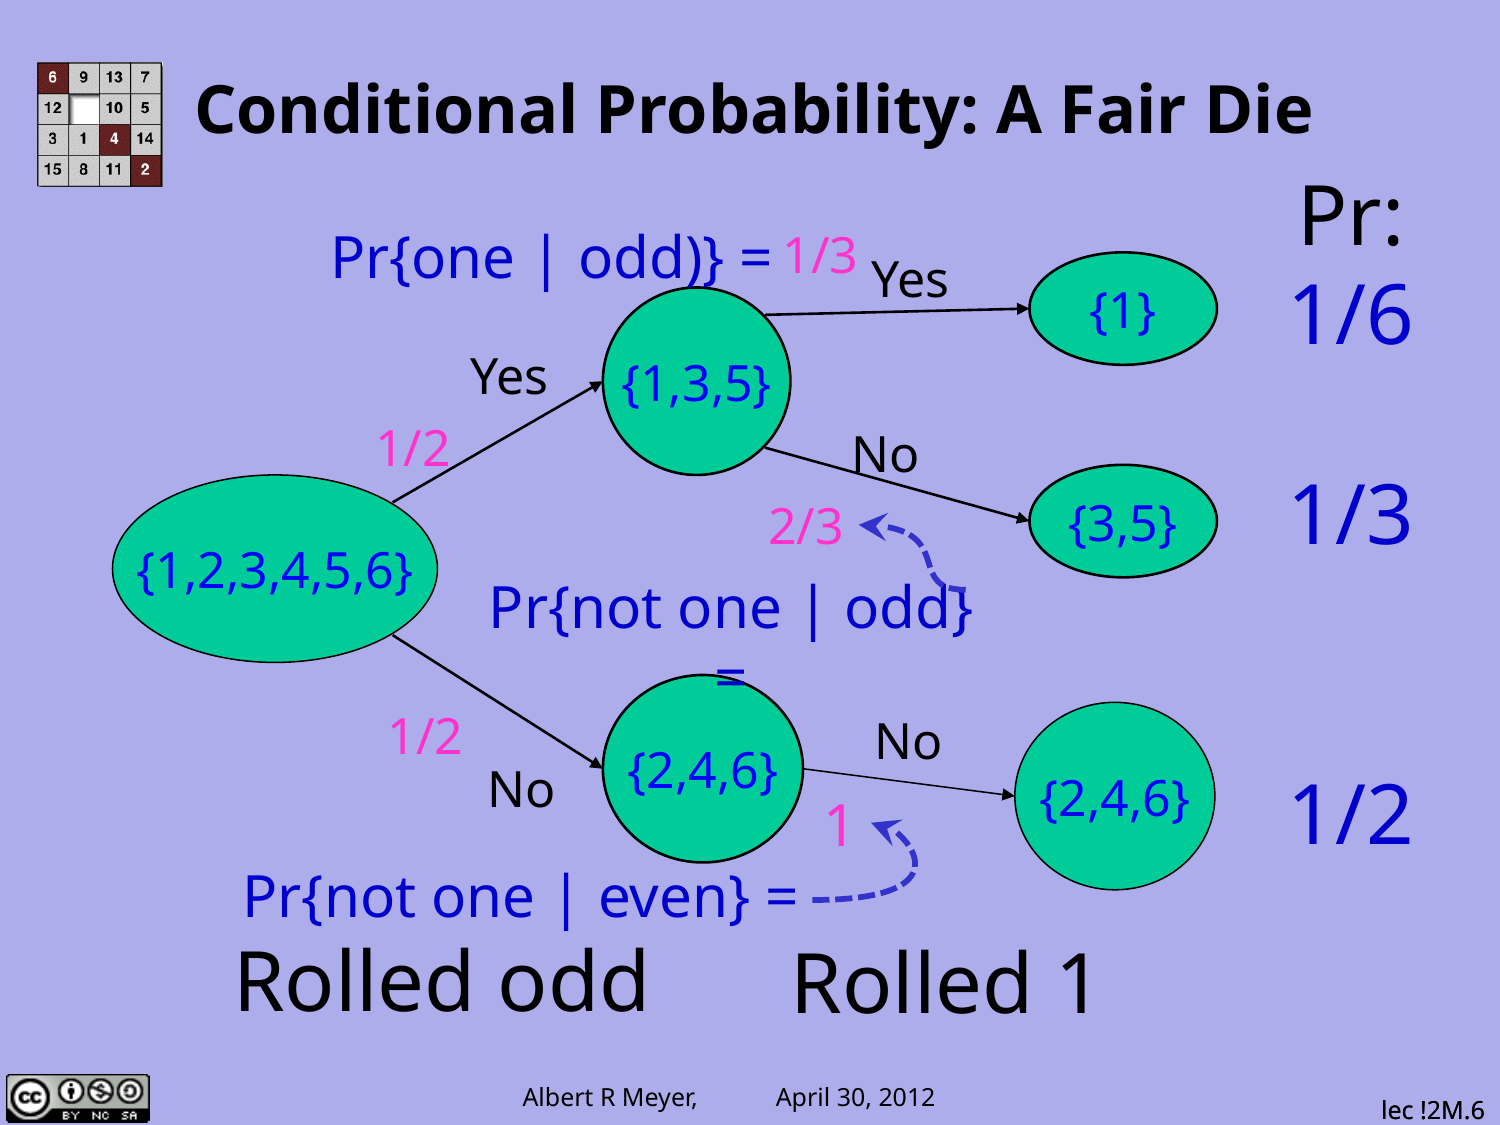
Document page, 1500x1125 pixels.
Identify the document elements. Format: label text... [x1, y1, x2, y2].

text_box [802, 702, 1216, 891]
text_box Pr: 1/6 1/3 1/2 [1273, 154, 1429, 869]
text_box Rolled odd [84, 921, 800, 1036]
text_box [459, 524, 1003, 649]
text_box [747, 216, 1218, 578]
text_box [112, 287, 804, 863]
text_box Conditional Probability: A Fair Die [179, 59, 1330, 154]
text_box Pr{one | odd)} = [289, 212, 827, 285]
picture [6, 1074, 150, 1123]
picture [37, 62, 163, 187]
text_box lec !2M.6 [1262, 1087, 1500, 1125]
text_box Rolled 1 [753, 922, 1141, 1038]
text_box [179, 823, 869, 939]
